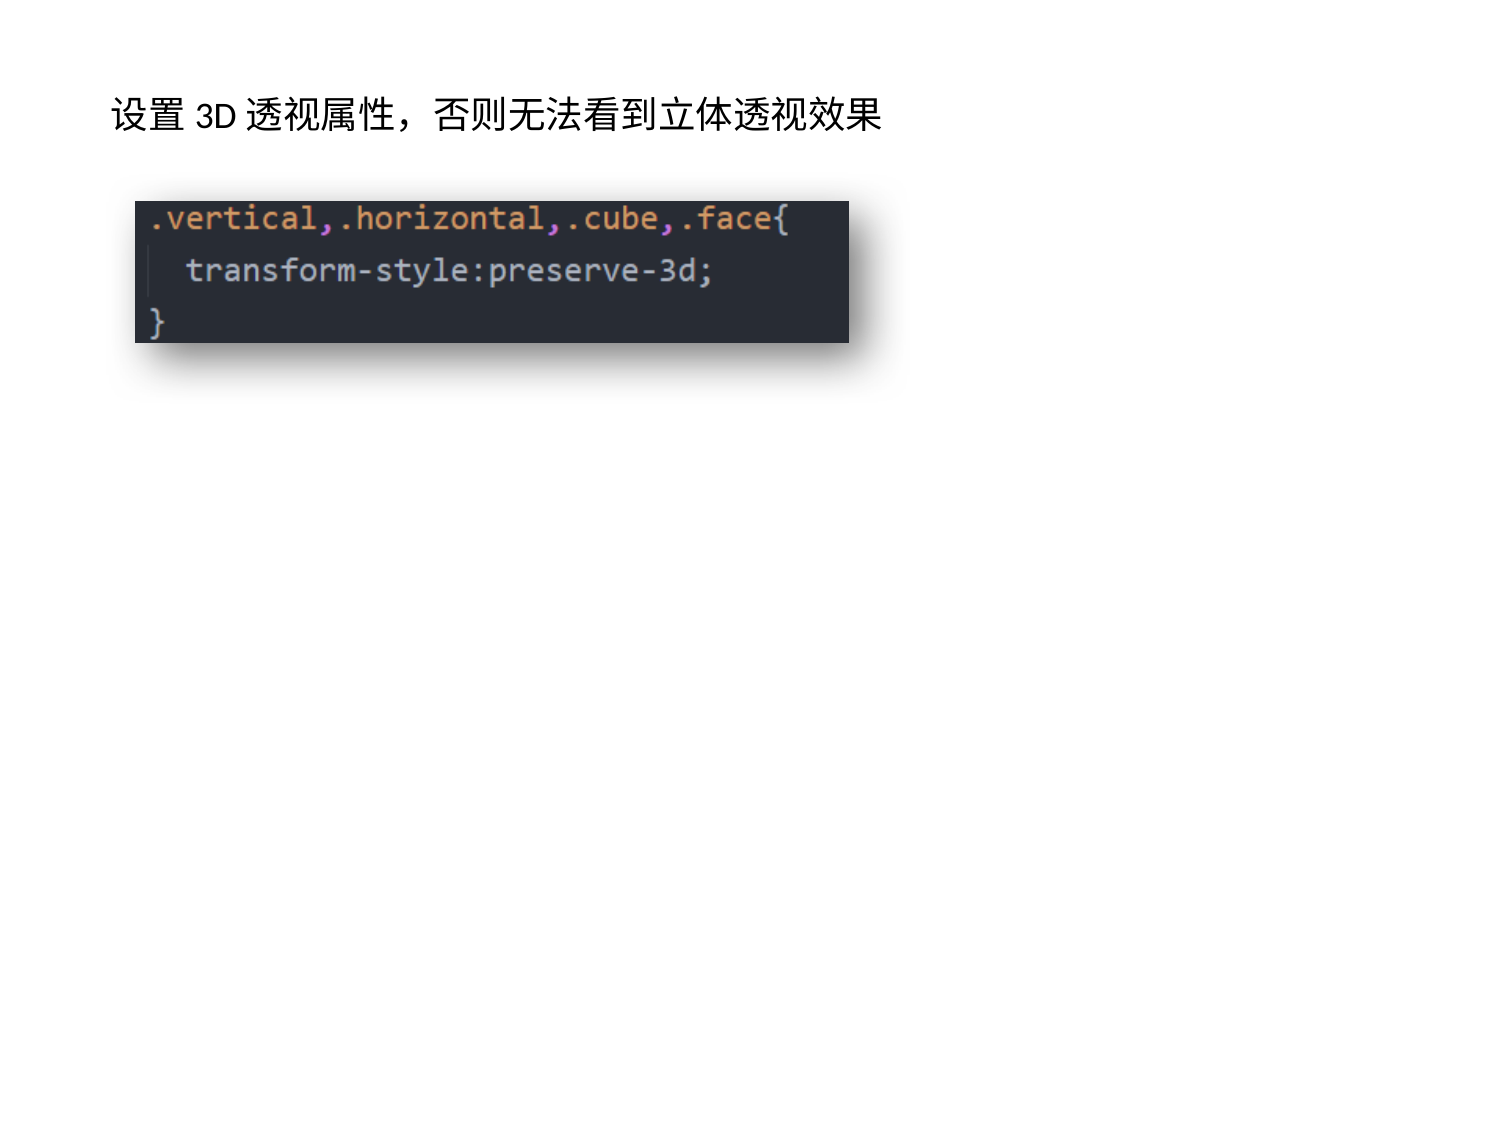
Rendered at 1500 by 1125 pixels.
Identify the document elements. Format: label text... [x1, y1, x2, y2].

text_box 设置3D透视属性，否则无法看到立体透视效果 [96, 61, 1263, 144]
picture [135, 201, 849, 343]
